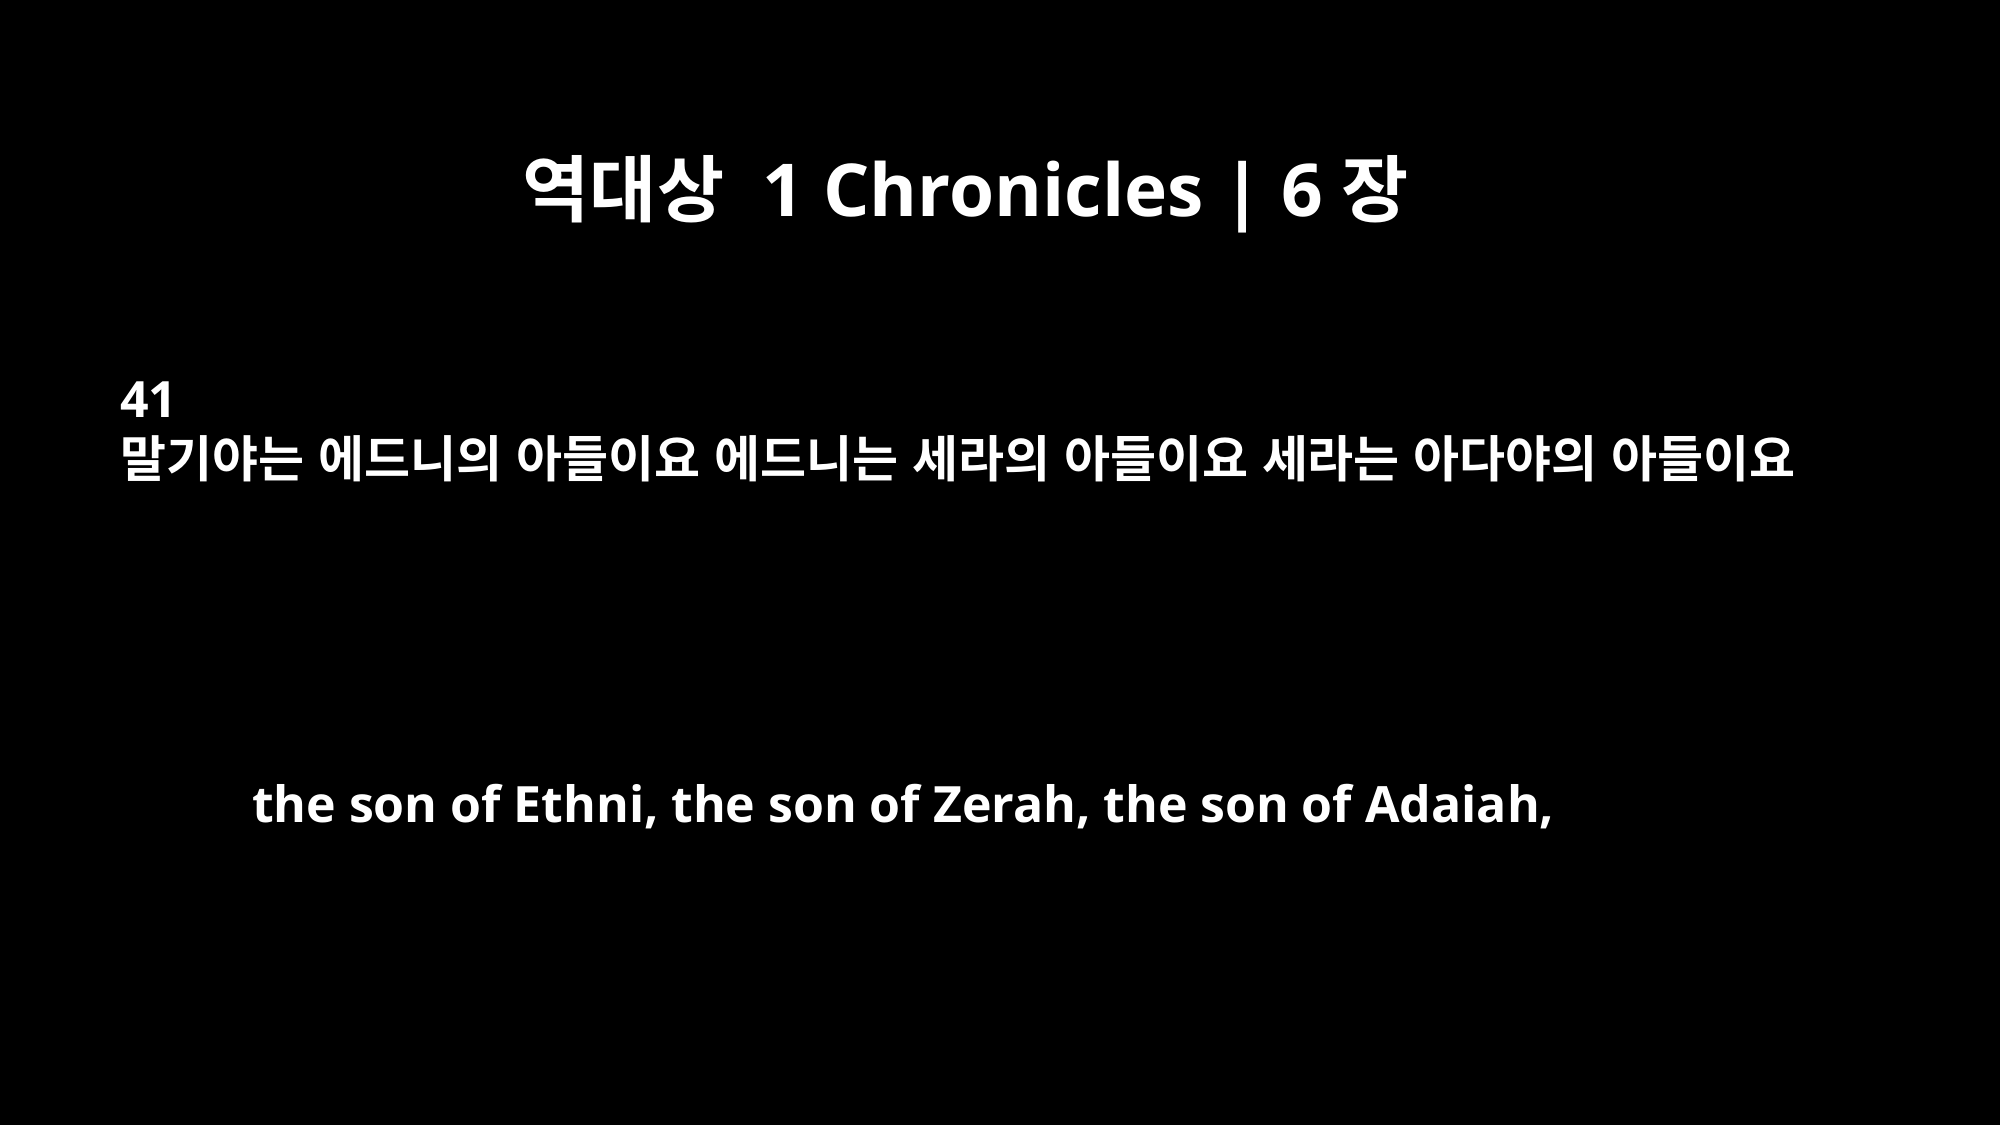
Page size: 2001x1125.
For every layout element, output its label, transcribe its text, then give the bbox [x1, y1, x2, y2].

text_box the son of Ethni, the son of Zerah, the son of Adaiah, [237, 764, 1570, 840]
text_box 41 말기야는 에드니의 아들이요 에드니는 세라의 아들이요 세라는 아다야의 아들이요 [105, 359, 1812, 495]
text_box 역대상 1 Chronicles | 6장 [507, 136, 1424, 239]
